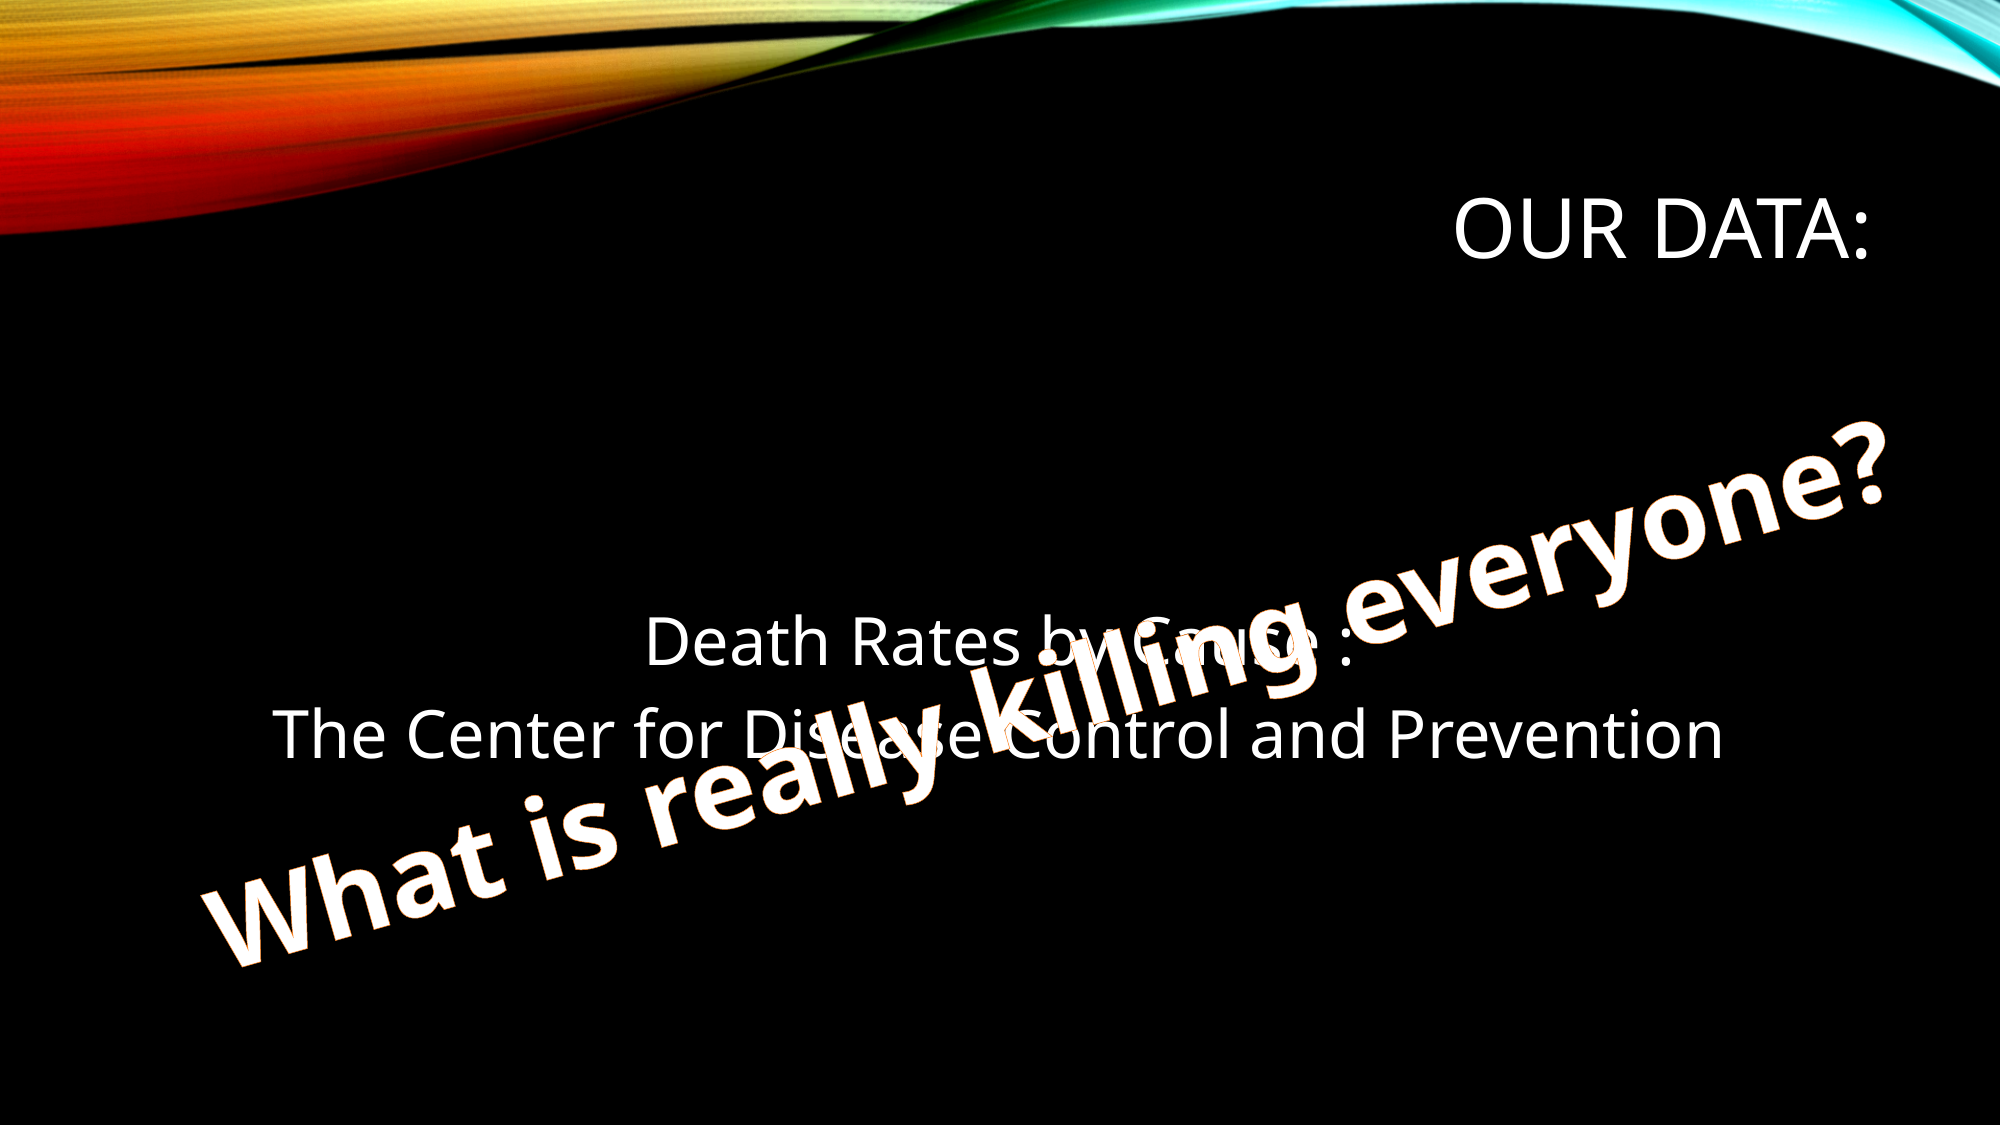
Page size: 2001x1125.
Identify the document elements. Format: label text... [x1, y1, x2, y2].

list Death Rates by Cause : The Center for Disease Control and Prevention [112, 360, 1888, 1021]
picture [0, 0, 2000, 237]
title Our data: [474, 125, 1888, 338]
text_box What is really killing everyone? [175, 372, 1927, 1006]
